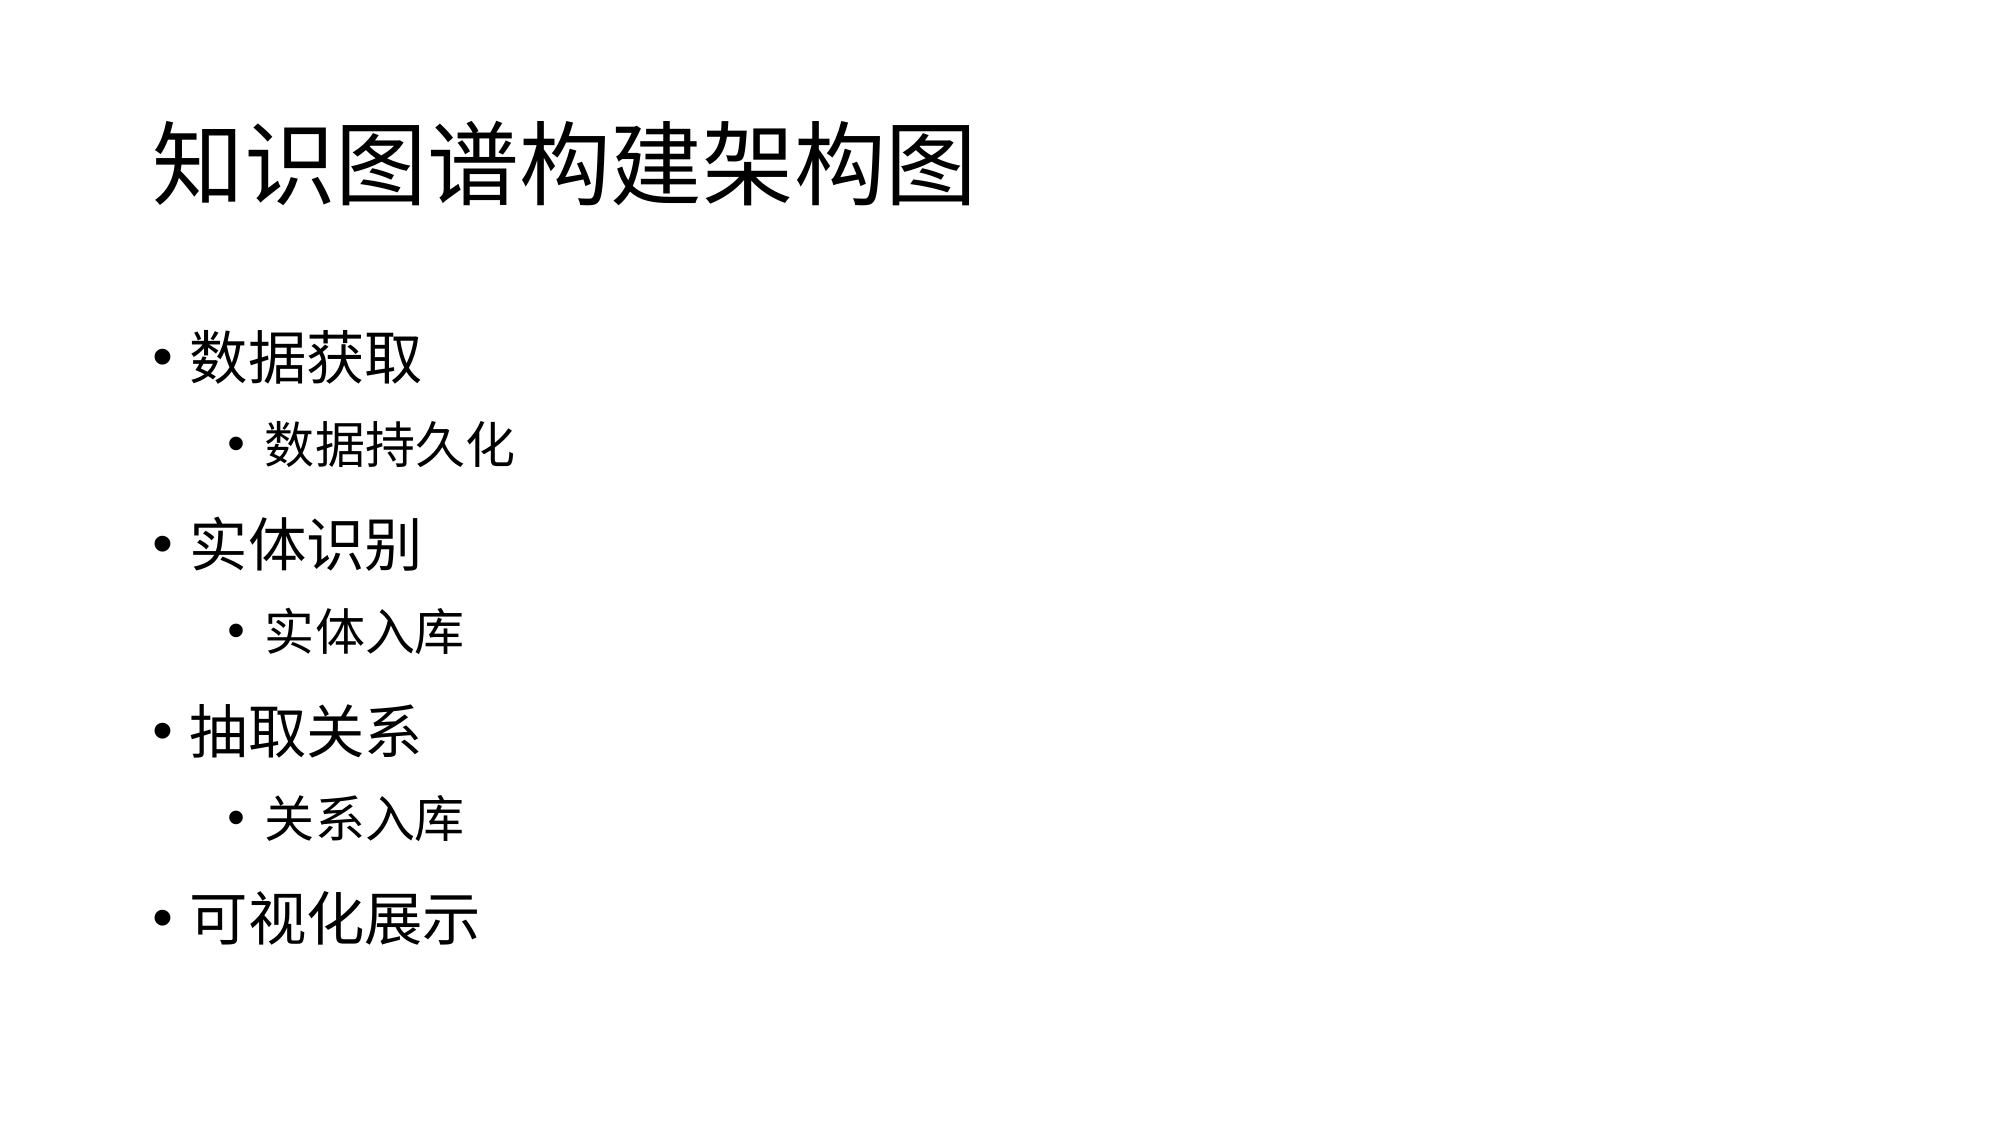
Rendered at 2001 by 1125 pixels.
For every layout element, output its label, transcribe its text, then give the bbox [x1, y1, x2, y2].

title 知识图谱构建架构图 [137, 59, 1863, 278]
list 数据获取 数据持久化 实体识别 实体入库 抽取关系 关系入库 可视化展示 [137, 299, 1863, 1014]
